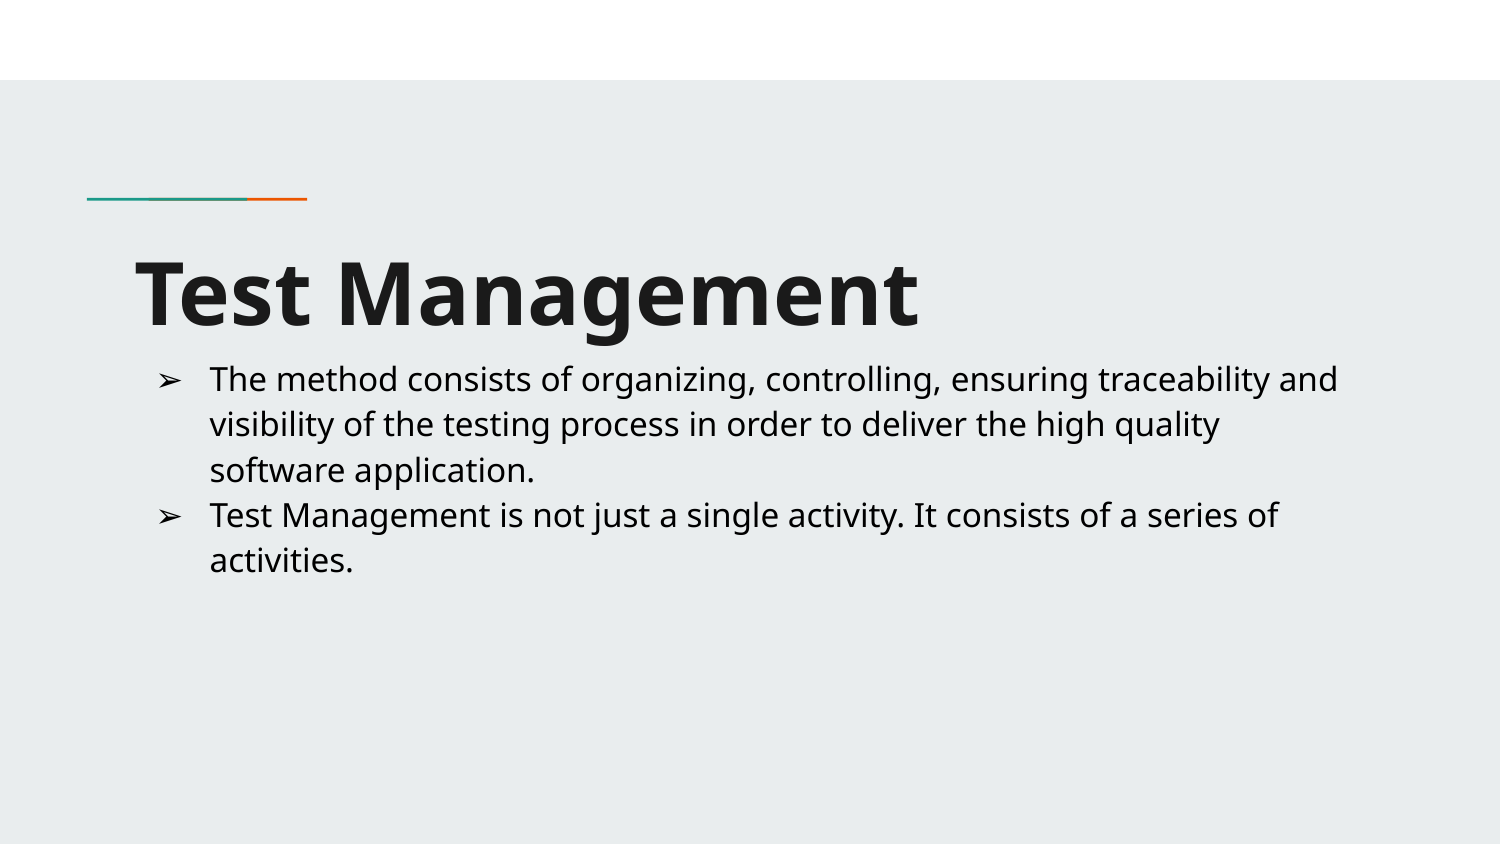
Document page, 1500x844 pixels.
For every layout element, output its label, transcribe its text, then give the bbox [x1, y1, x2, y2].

subtitle The method consists of organizing, controlling, ensuring traceability and visibility of the testing process in order to deliver the high quality software application. Test Management is not just a single activity. It consists of a series of activities. [119, 341, 1381, 712]
title Test Management [119, 216, 1381, 341]
